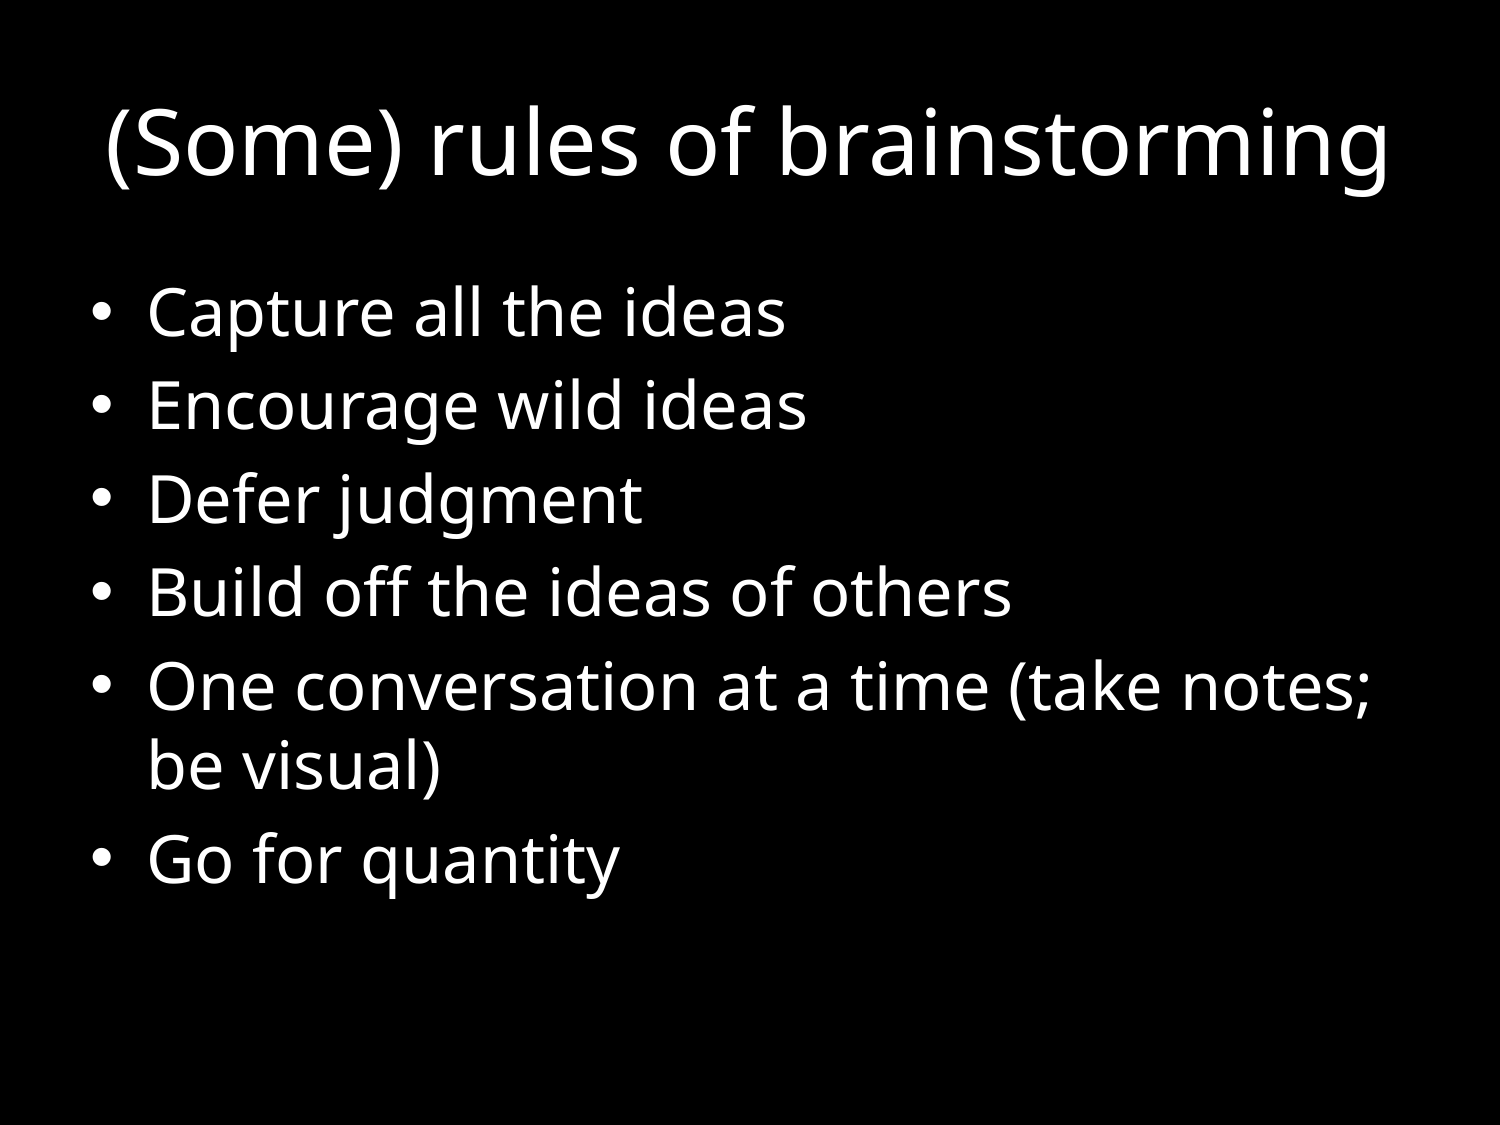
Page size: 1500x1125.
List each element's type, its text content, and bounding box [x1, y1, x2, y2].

list Capture all the ideas Encourage wild ideas Defer judgment Build off the ideas of others One conversation at a time (take notes; be visual) Go for quantity [75, 262, 1425, 1005]
title (Some) rules of brainstorming [75, 45, 1425, 233]
